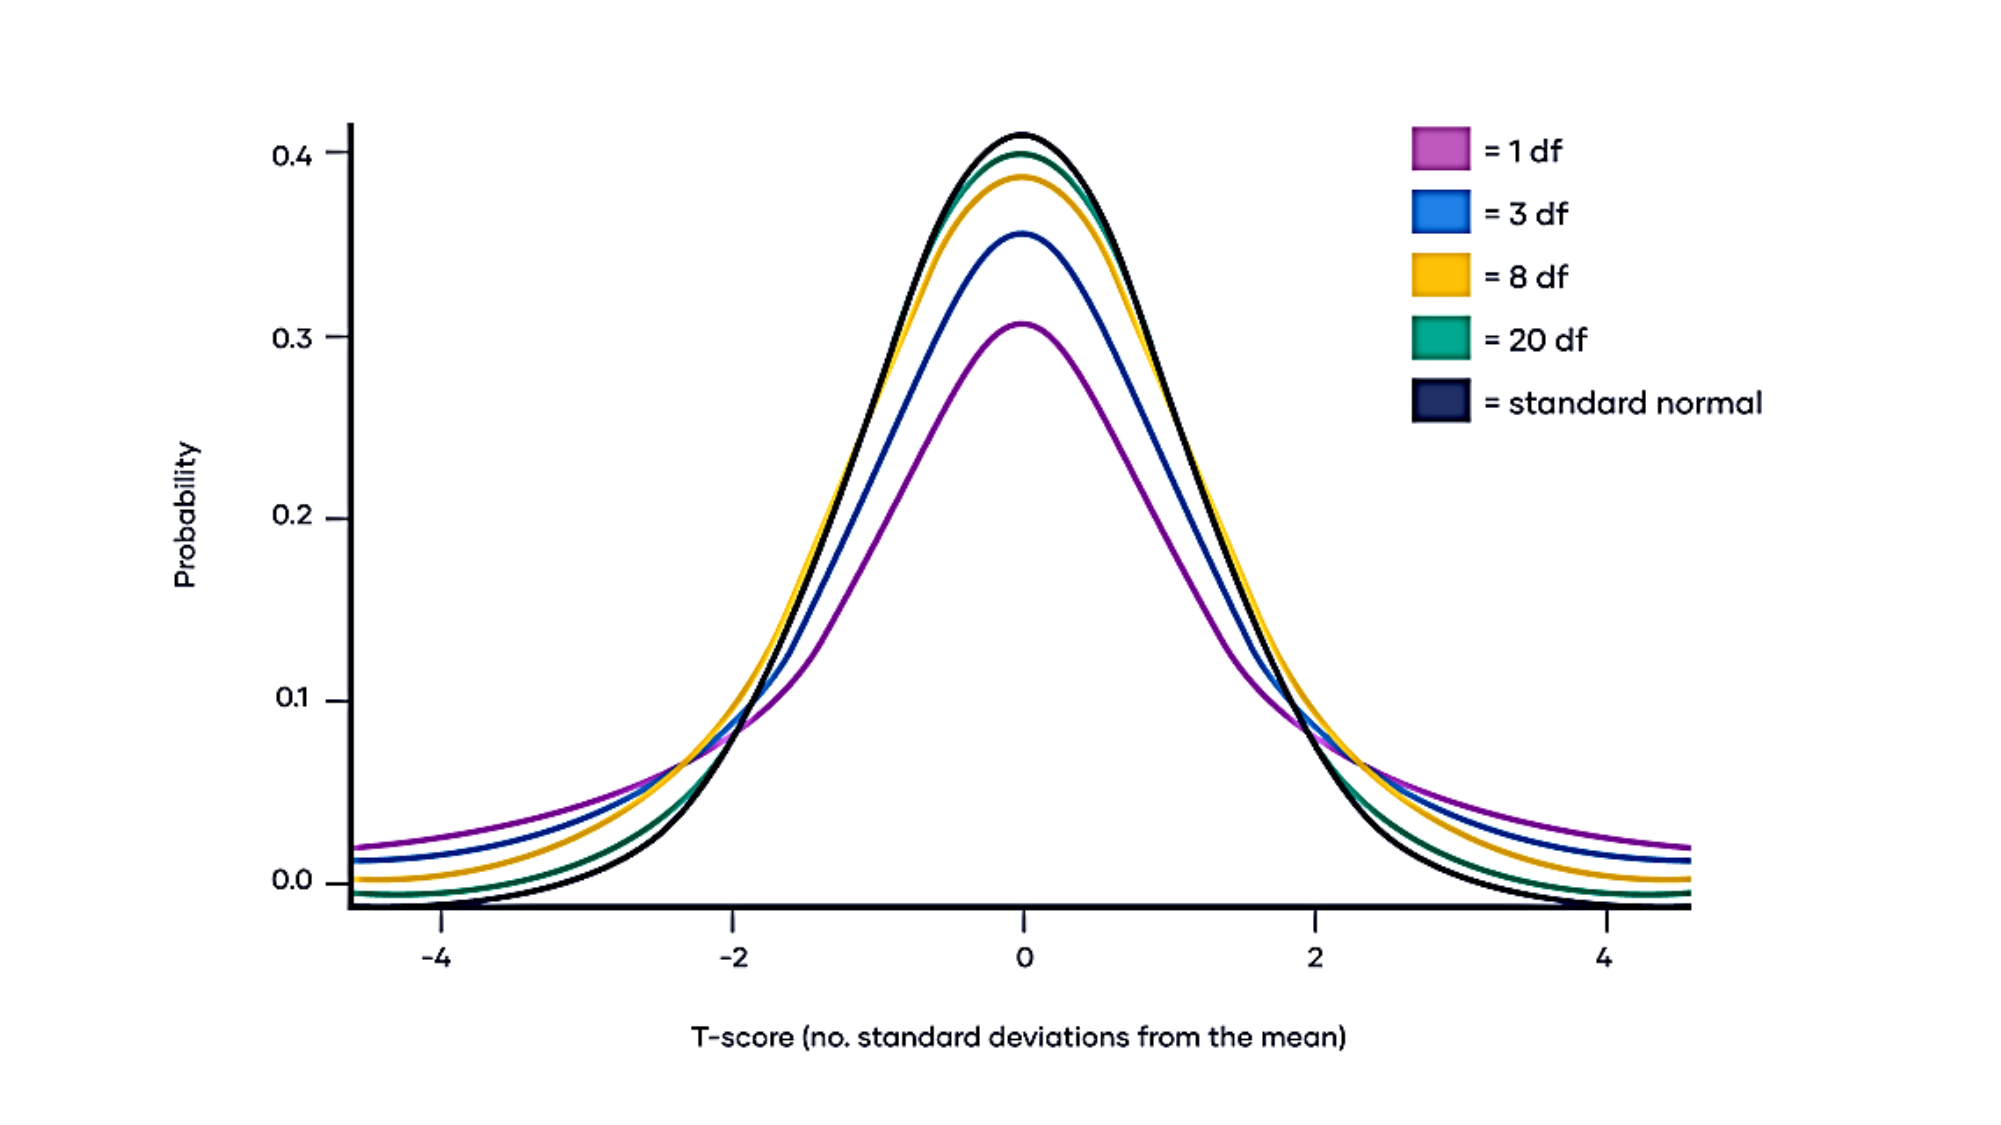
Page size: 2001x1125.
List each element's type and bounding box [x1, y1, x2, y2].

picture [144, 61, 1782, 1075]
